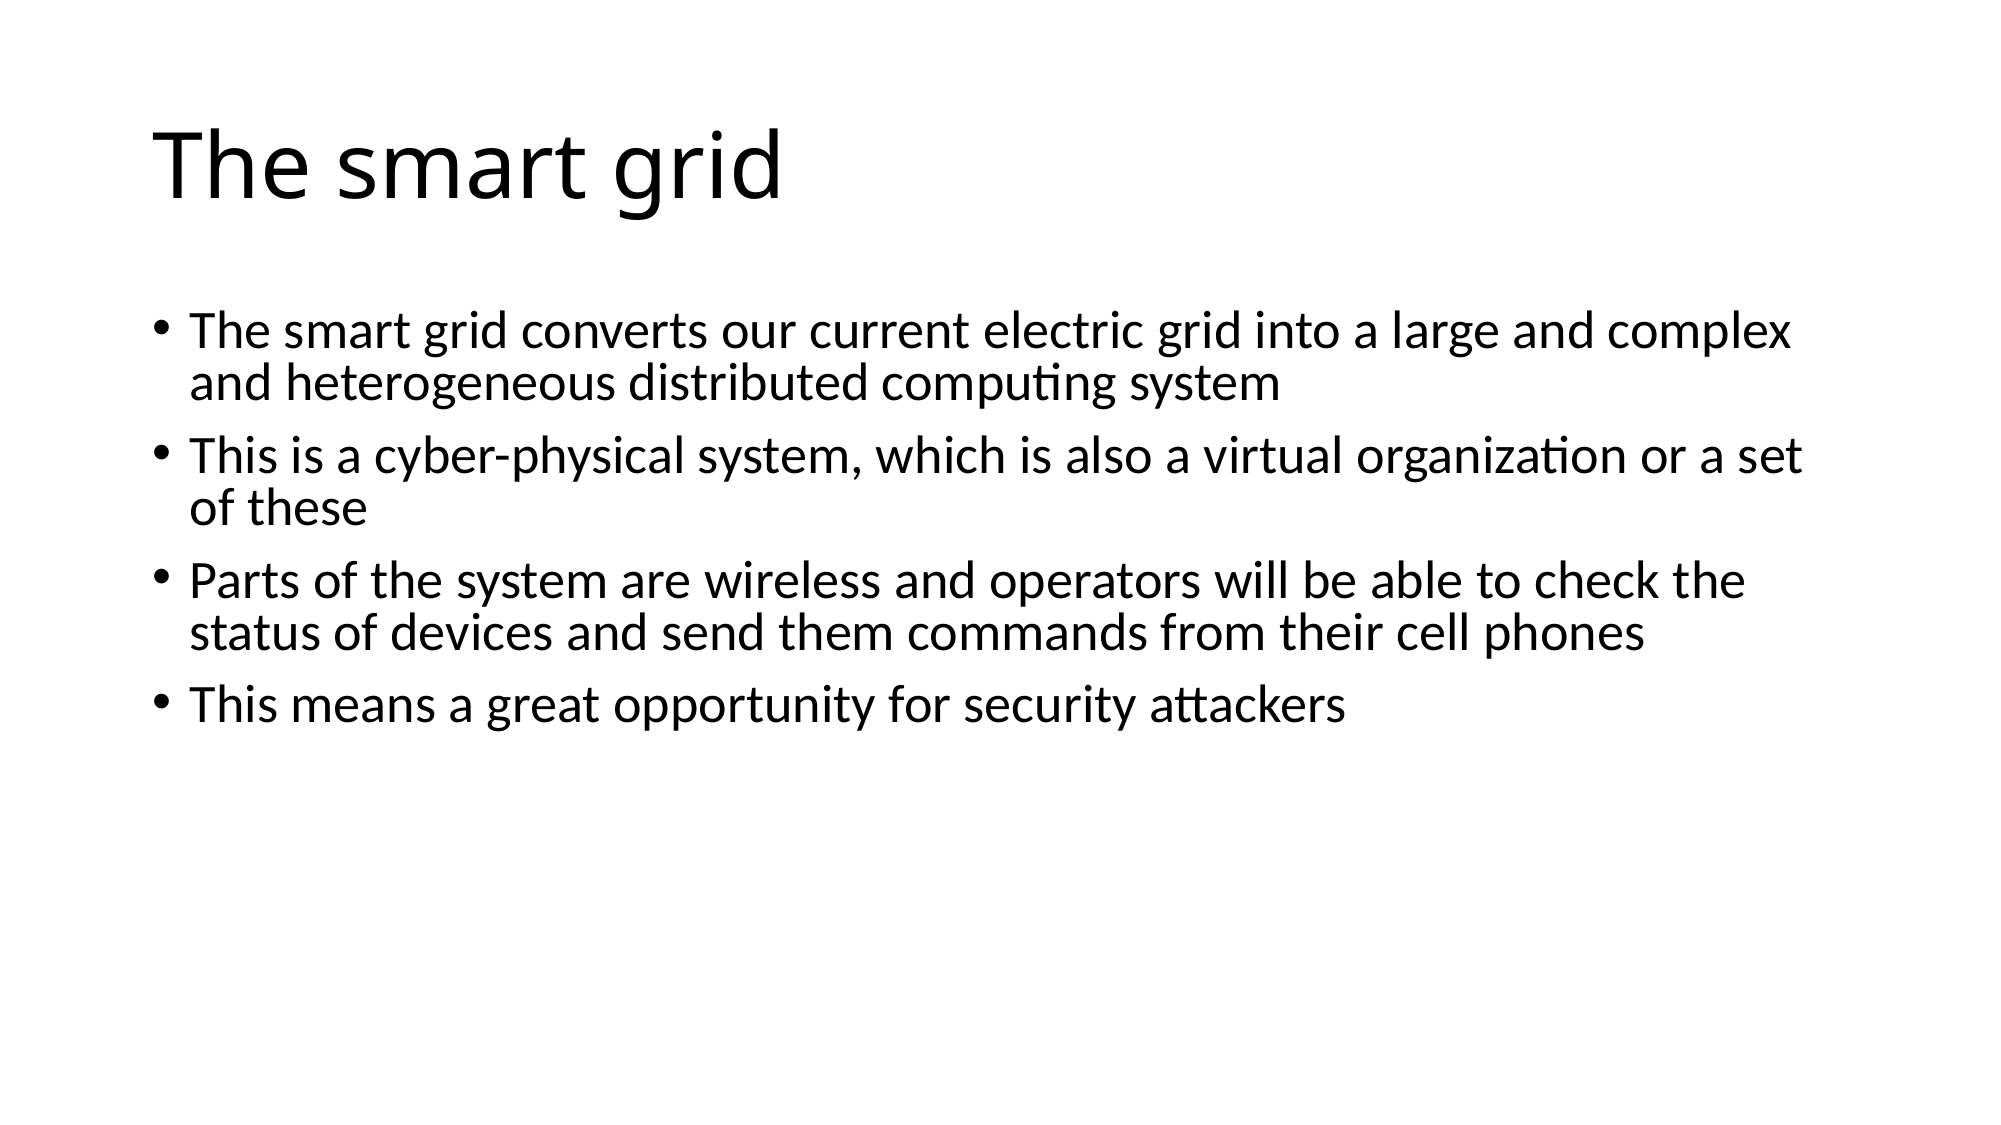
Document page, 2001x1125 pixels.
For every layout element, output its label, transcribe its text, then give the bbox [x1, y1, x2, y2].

title The smart grid [137, 59, 1863, 278]
list The smart grid converts our current electric grid into a large and complex and heterogeneous distributed computing system This is a cyber-physical system, which is also a virtual organization or a set of these Parts of the system are wireless and operators will be able to check the status of devices and send them commands from their cell phones This means a great opportunity for security attackers [137, 299, 1863, 1014]
